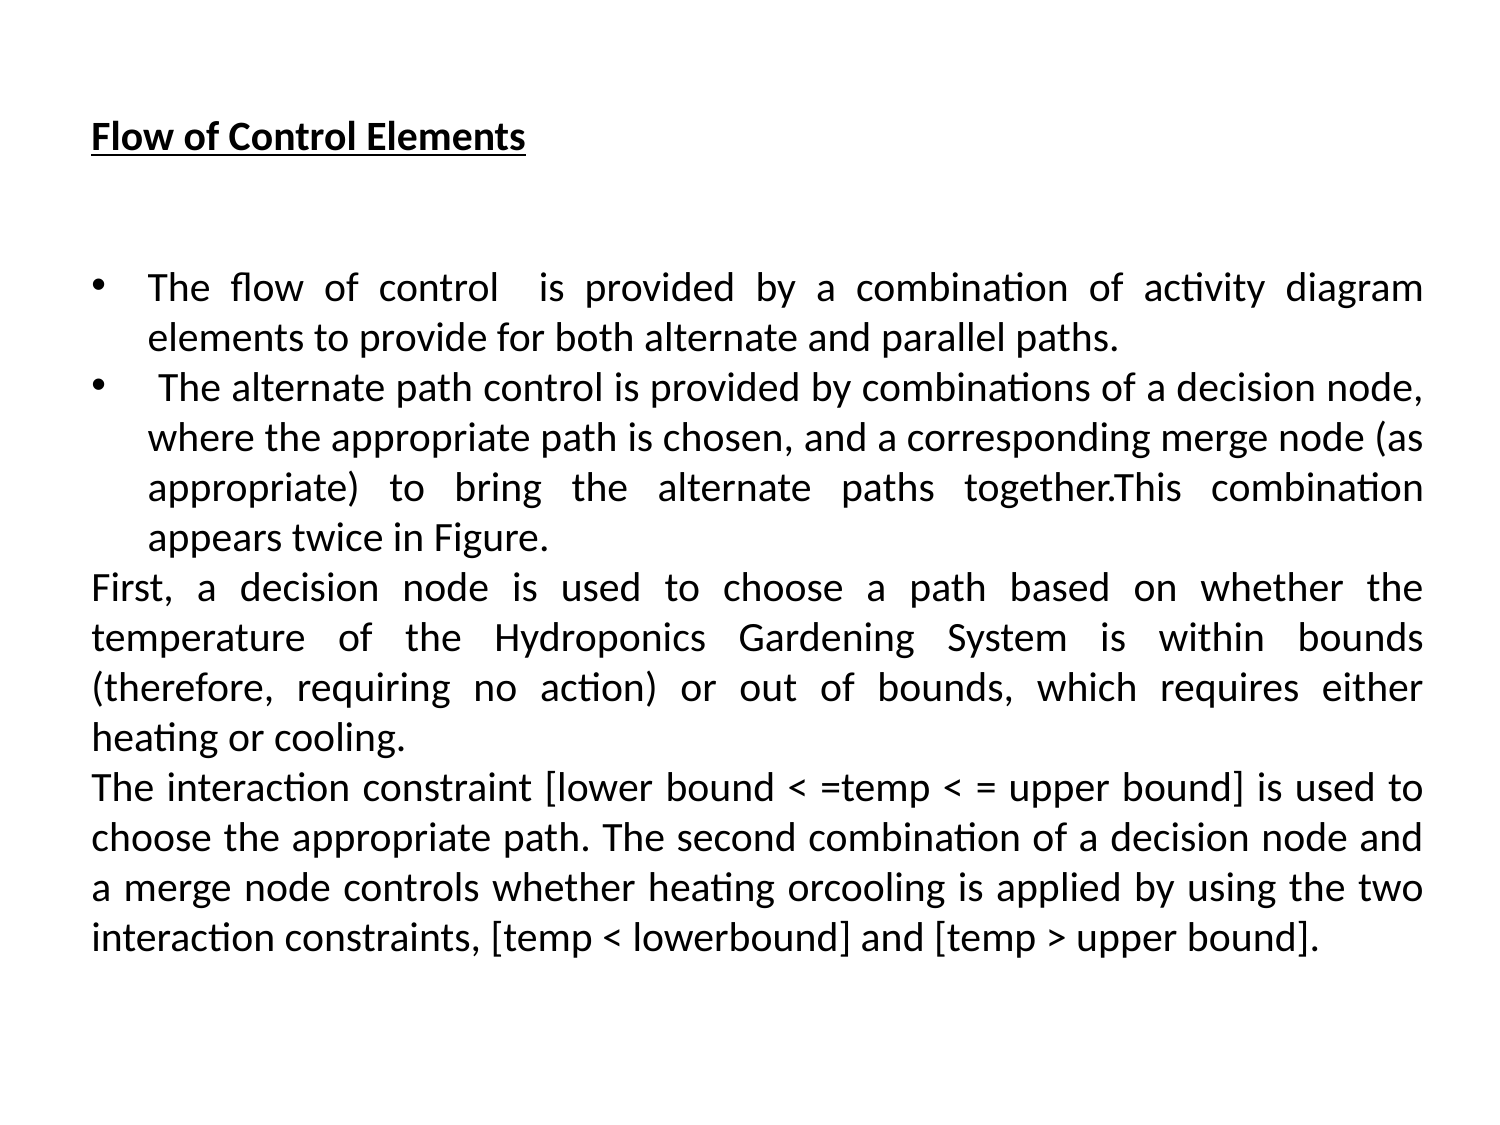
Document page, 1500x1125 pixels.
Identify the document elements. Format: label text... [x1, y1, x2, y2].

text_box Flow of Control Elements The flow of control is provided by a combination of activity diagram elements to provide for both alternate and parallel paths. The alternate path control is provided by combinations of a decision node, where the appropriate path is chosen, and a corresponding merge node (as appropriate) to bring the alternate paths together.This combination appears twice in Figure. First, a decision node is used to choose a path based on whether the temperature of the Hydroponics Gardening System is within bounds (therefore, requiring no action) or out of bounds, which requires either heating or cooling. The interaction constraint [lower bound < =temp < = upper bound] is used to choose the appropriate path. The second combination of a decision node and a merge node controls whether heating orcooling is applied by using the two interaction constraints, [temp < lowerbound] and [temp > upper bound]. [76, 101, 1440, 967]
